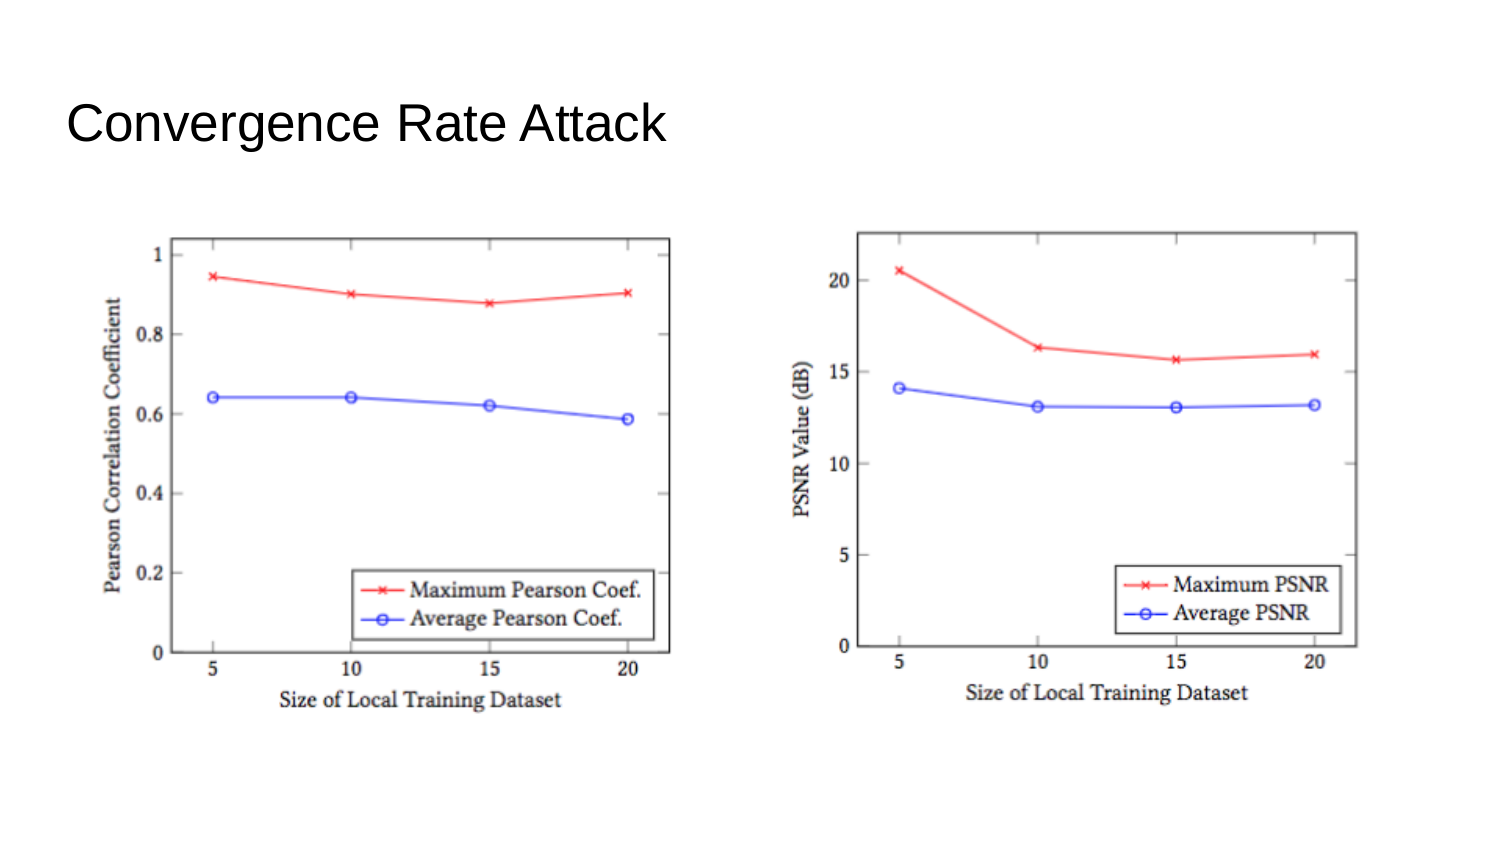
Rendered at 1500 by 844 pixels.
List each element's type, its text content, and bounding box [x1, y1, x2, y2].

picture [782, 219, 1367, 722]
title Convergence Rate Attack [51, 72, 1449, 167]
picture [92, 230, 678, 734]
